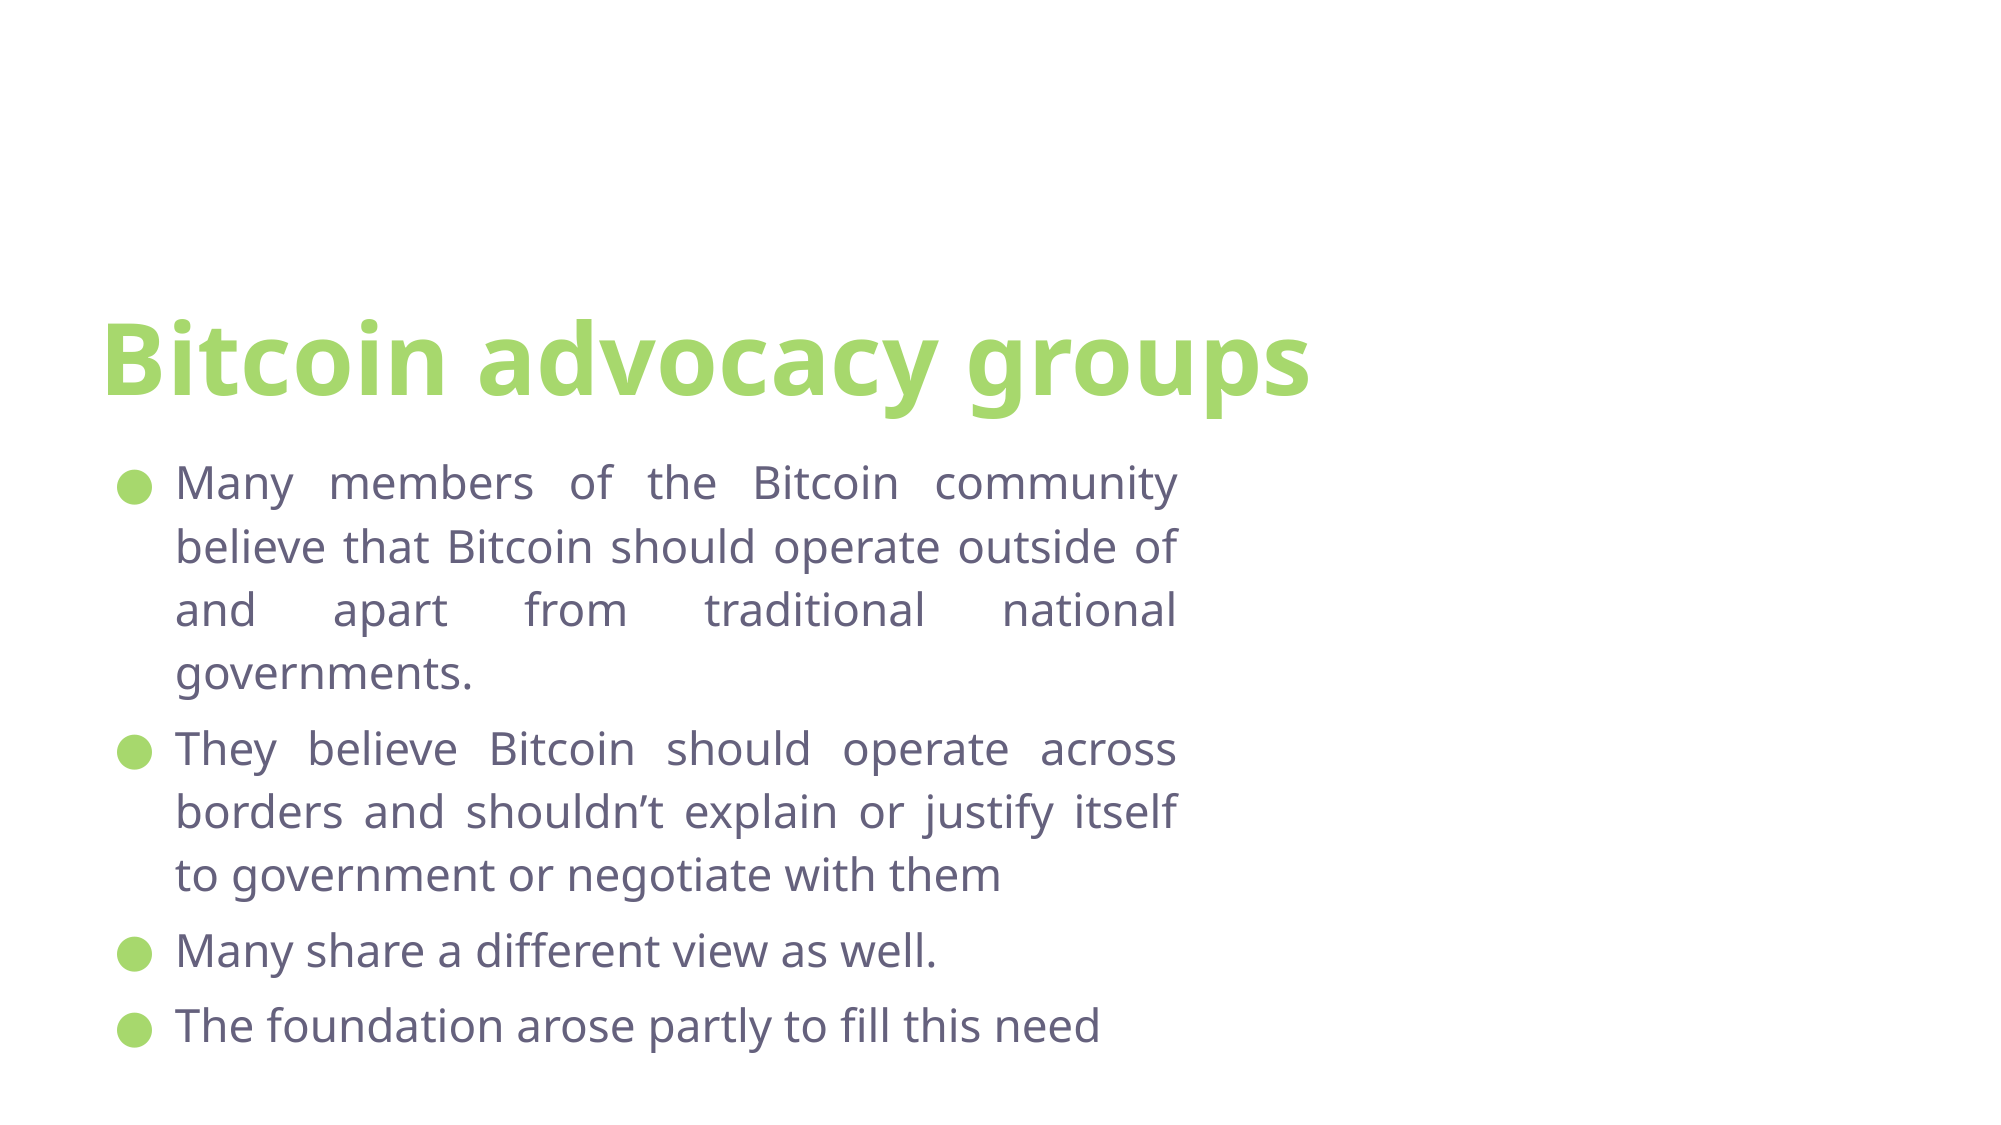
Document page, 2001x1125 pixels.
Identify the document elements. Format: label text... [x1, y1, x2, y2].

list Many members of the Bitcoin community believe that Bitcoin should operate outside of and apart from traditional national governments. They believe Bitcoin should operate across borders and shouldn’t explain or justify itself to government or negotiate with them Many share a different view as well. The foundation arose partly to fill this need [99, 445, 1179, 854]
title Bitcoin advocacy groups [99, 228, 1478, 416]
